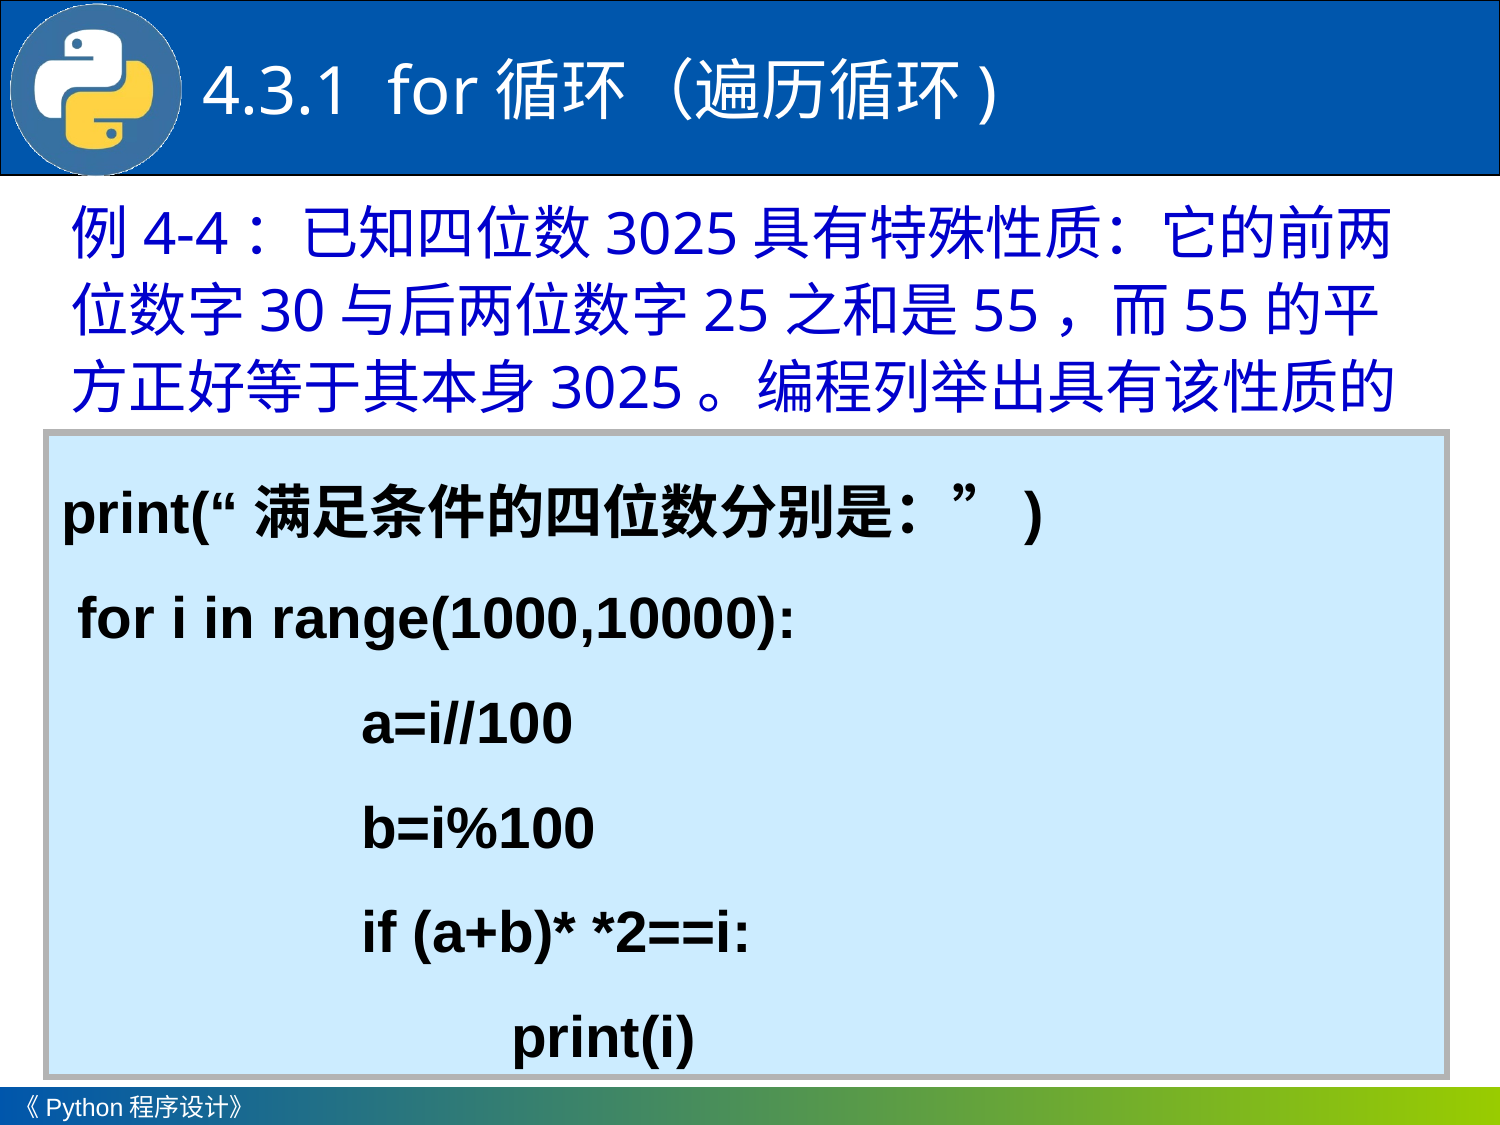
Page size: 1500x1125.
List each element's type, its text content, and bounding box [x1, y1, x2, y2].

picture [5, 0, 184, 178]
text_box 例4-4：已知四位数3025具有特殊性质：它的前两位数字30与后两位数字25之和是55，而55的平方正好等于其本身3025。编程列举出具有该性质的四位数。 [56, 181, 1424, 432]
text_box print(“满足条件的四位数分别是：”) for i in range(1000,10000): a=i//100 b=i%100 if (a+b)* *2==i: print(i) [46, 432, 1447, 1077]
title 4.3.1 for循环（遍历循环) [187, 12, 1500, 163]
